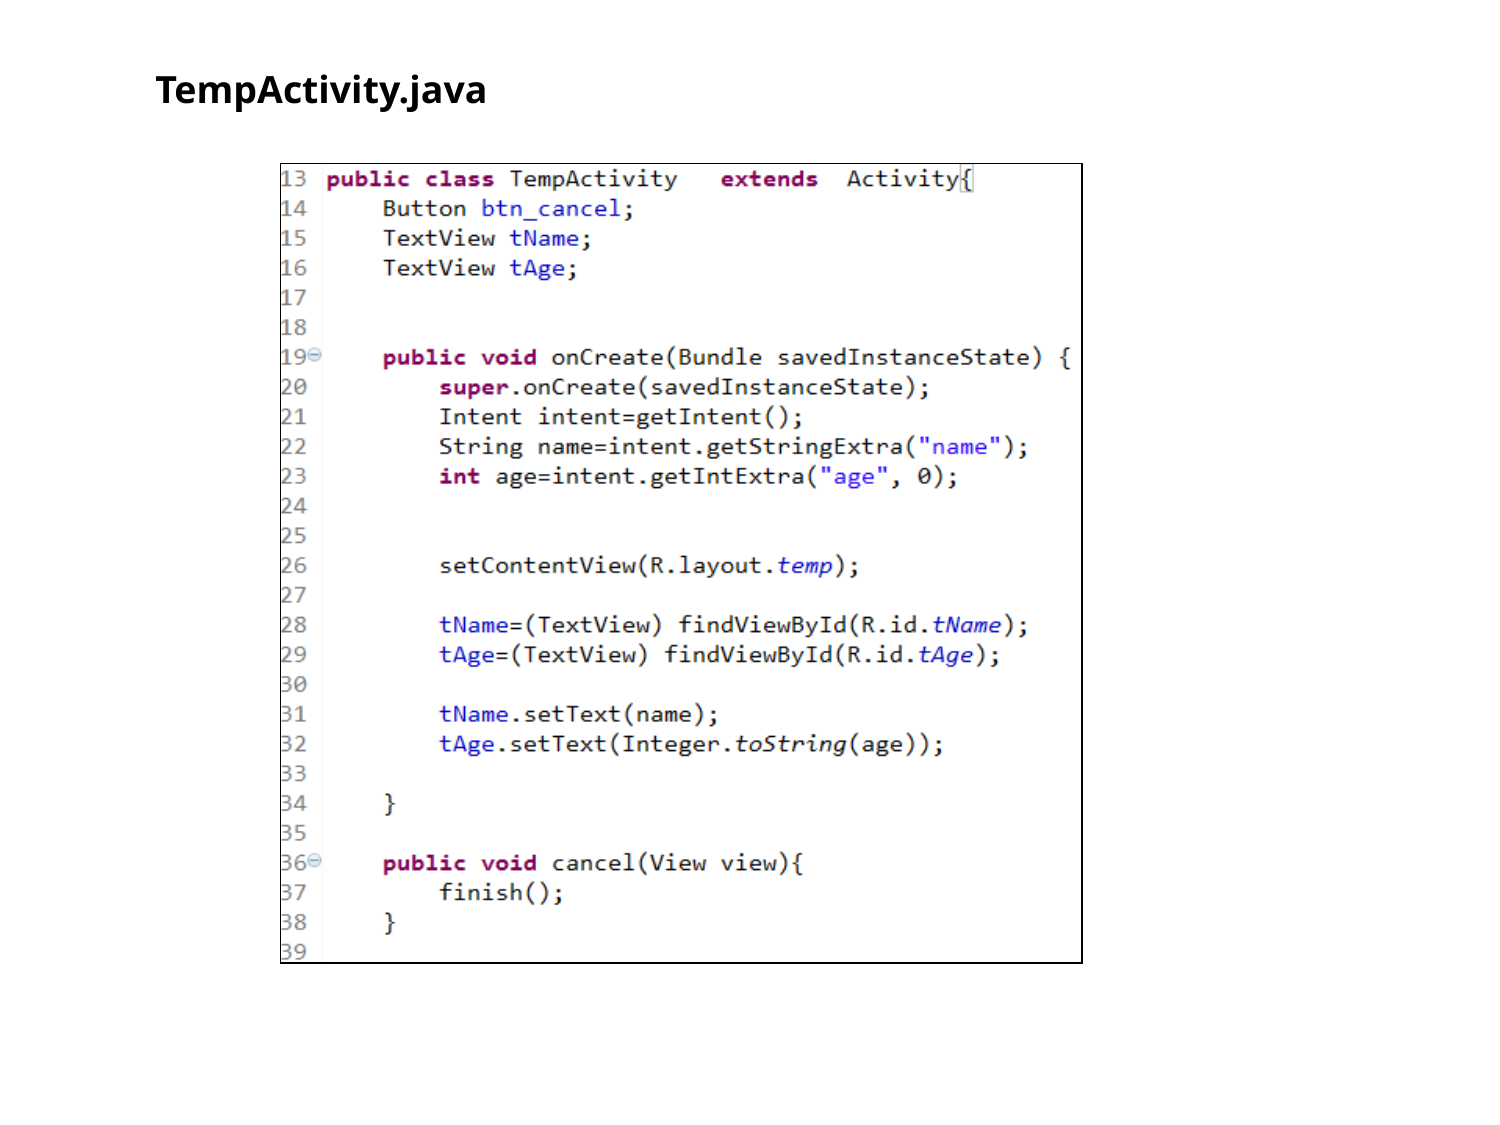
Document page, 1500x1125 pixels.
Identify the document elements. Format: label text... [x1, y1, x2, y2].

text_box TempActivity.java [140, 58, 973, 119]
picture [280, 163, 1082, 963]
